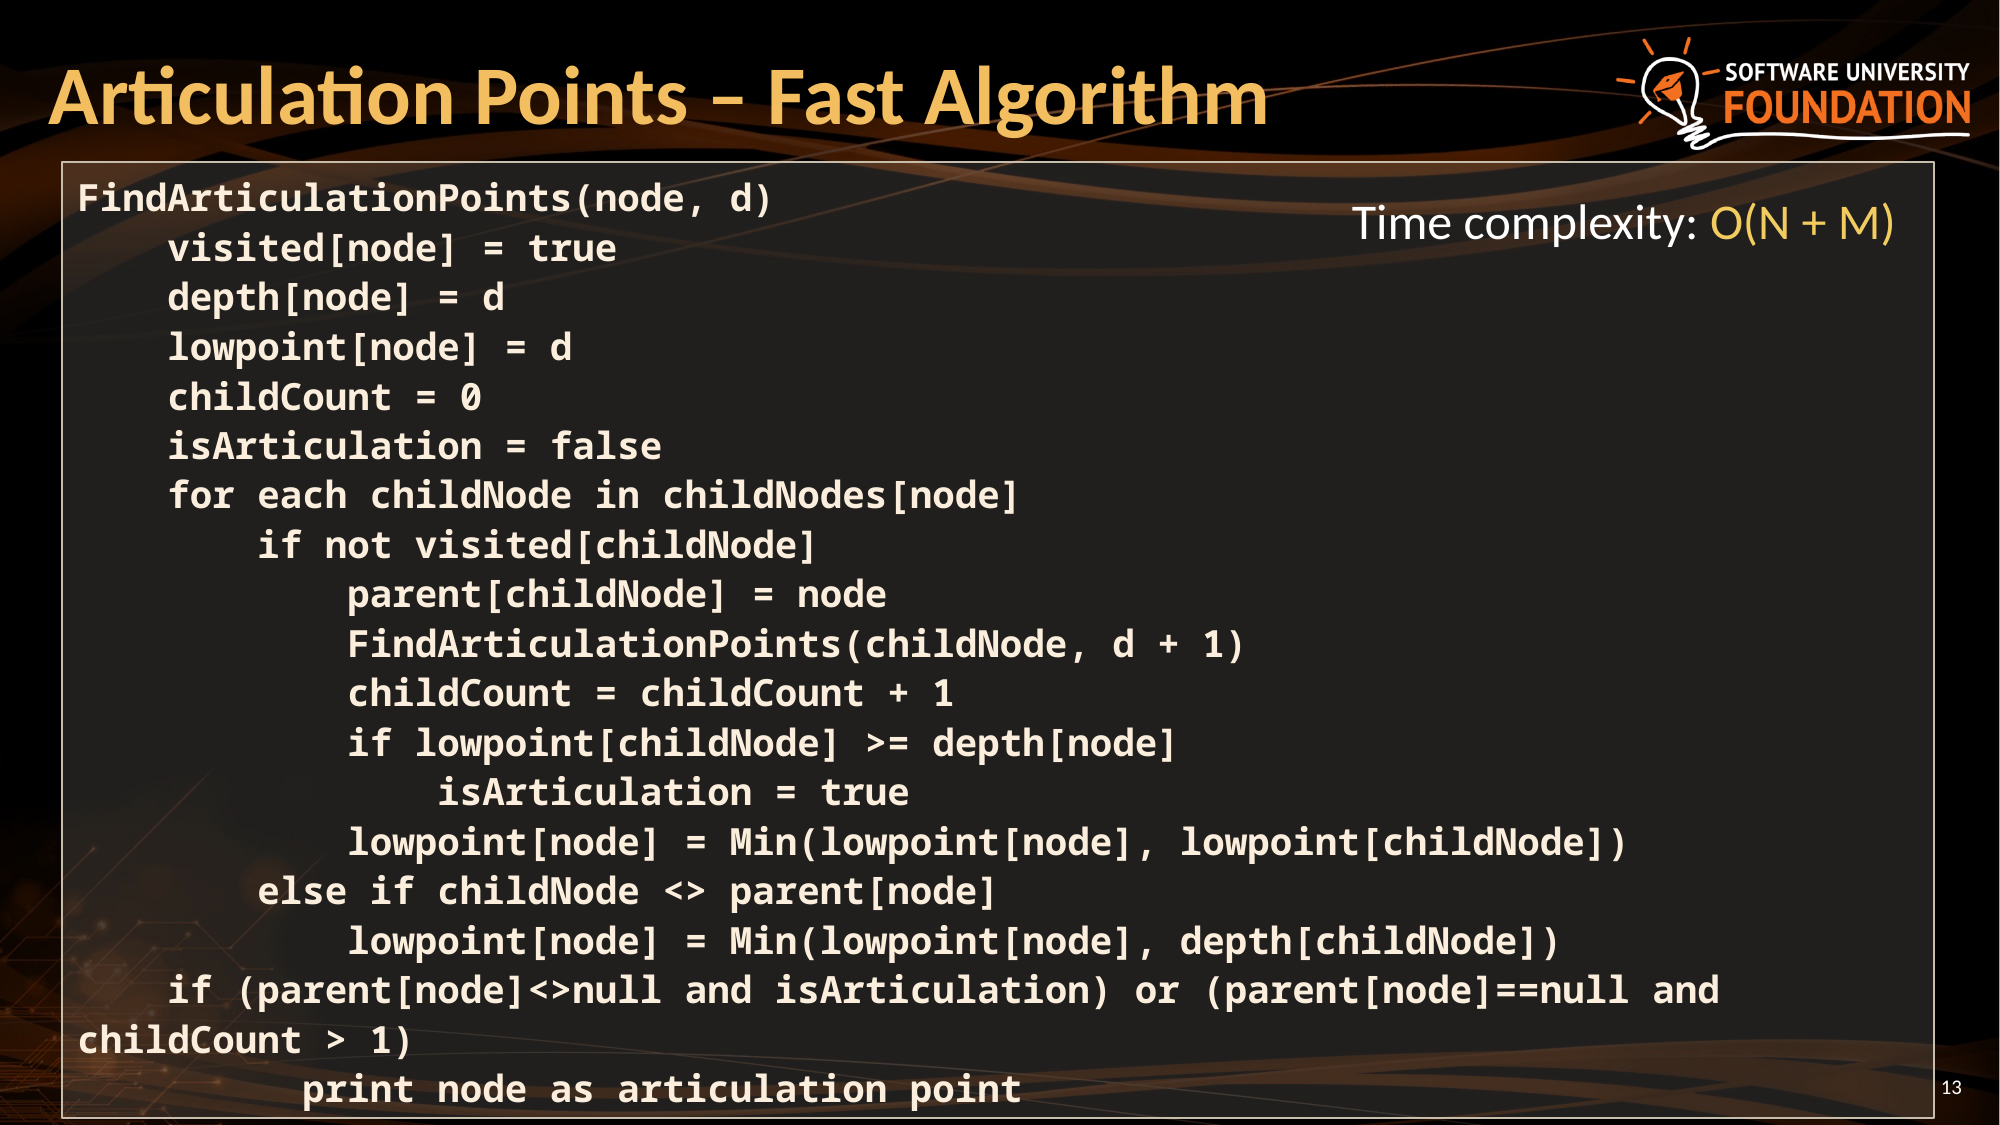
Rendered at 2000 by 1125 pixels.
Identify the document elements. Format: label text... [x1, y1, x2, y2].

text_box FindArticulationPoints(node, d) visited[node] = true depth[node] = d lowpoint[node] = d childCount = 0 isArticulation = false for each childNode in childNodes[node] if not visited[childNode] parent[childNode] = node FindArticulationPoints(childNode, d + 1) childCount = childCount + 1 if lowpoint[childNode] >= depth[node] isArticulation = true lowpoint[node] = Min(lowpoint[node], lowpoint[childNode]) else if childNode <> parent[node] lowpoint[node] = Min(lowpoint[node], depth[childNode]) if (parent[node]<>null and isArticulation) or (parent[node]==null and childCount > 1) print node as articulation point [62, 162, 1935, 1118]
text_box Time complexity: O(N + M) [1336, 181, 1916, 257]
slide_number ‹#› [1935, 1070, 1968, 1103]
title Articulation Points – Fast Algorithm [30, 6, 1602, 189]
picture [0, 0, 2000, 1125]
